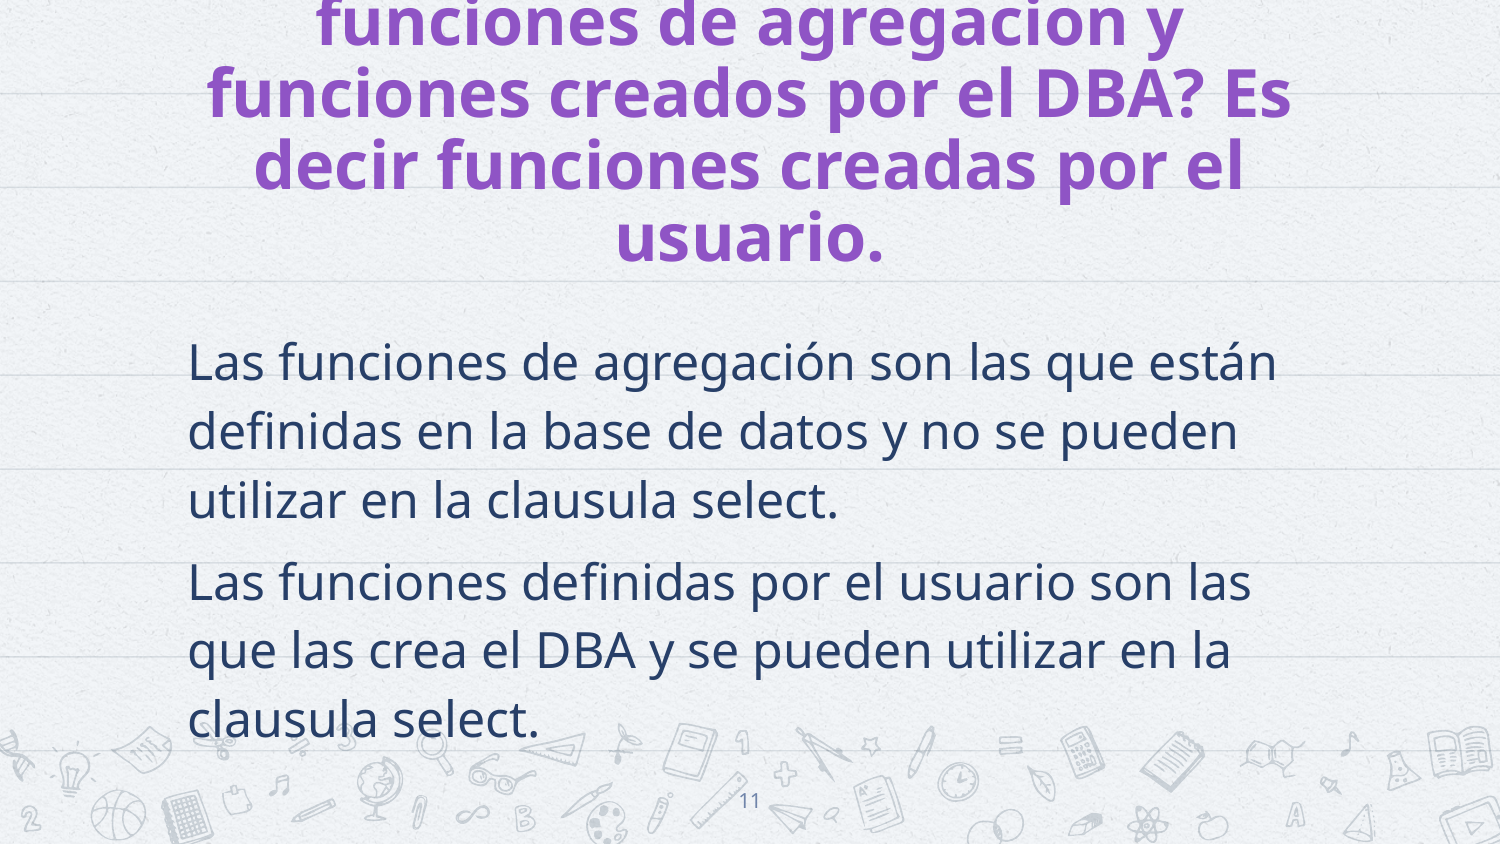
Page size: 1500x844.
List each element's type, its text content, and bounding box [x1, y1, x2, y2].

slide_number 11 [705, 779, 795, 825]
picture [0, 0, 1500, 844]
title 9. ¿Cual es la diferencia entre las funciones de agregacion y funciones creados por el DBA? Es decir funciones creadas por el usuario. [168, 185, 1332, 276]
list Las funciones de agregación son las que están definidas en la base de datos y no se pueden utilizar en la clausula select. Las funciones definidas por el usuario son las que las crea el DBA y se pueden utilizar en la clausula select. [168, 321, 1332, 762]
